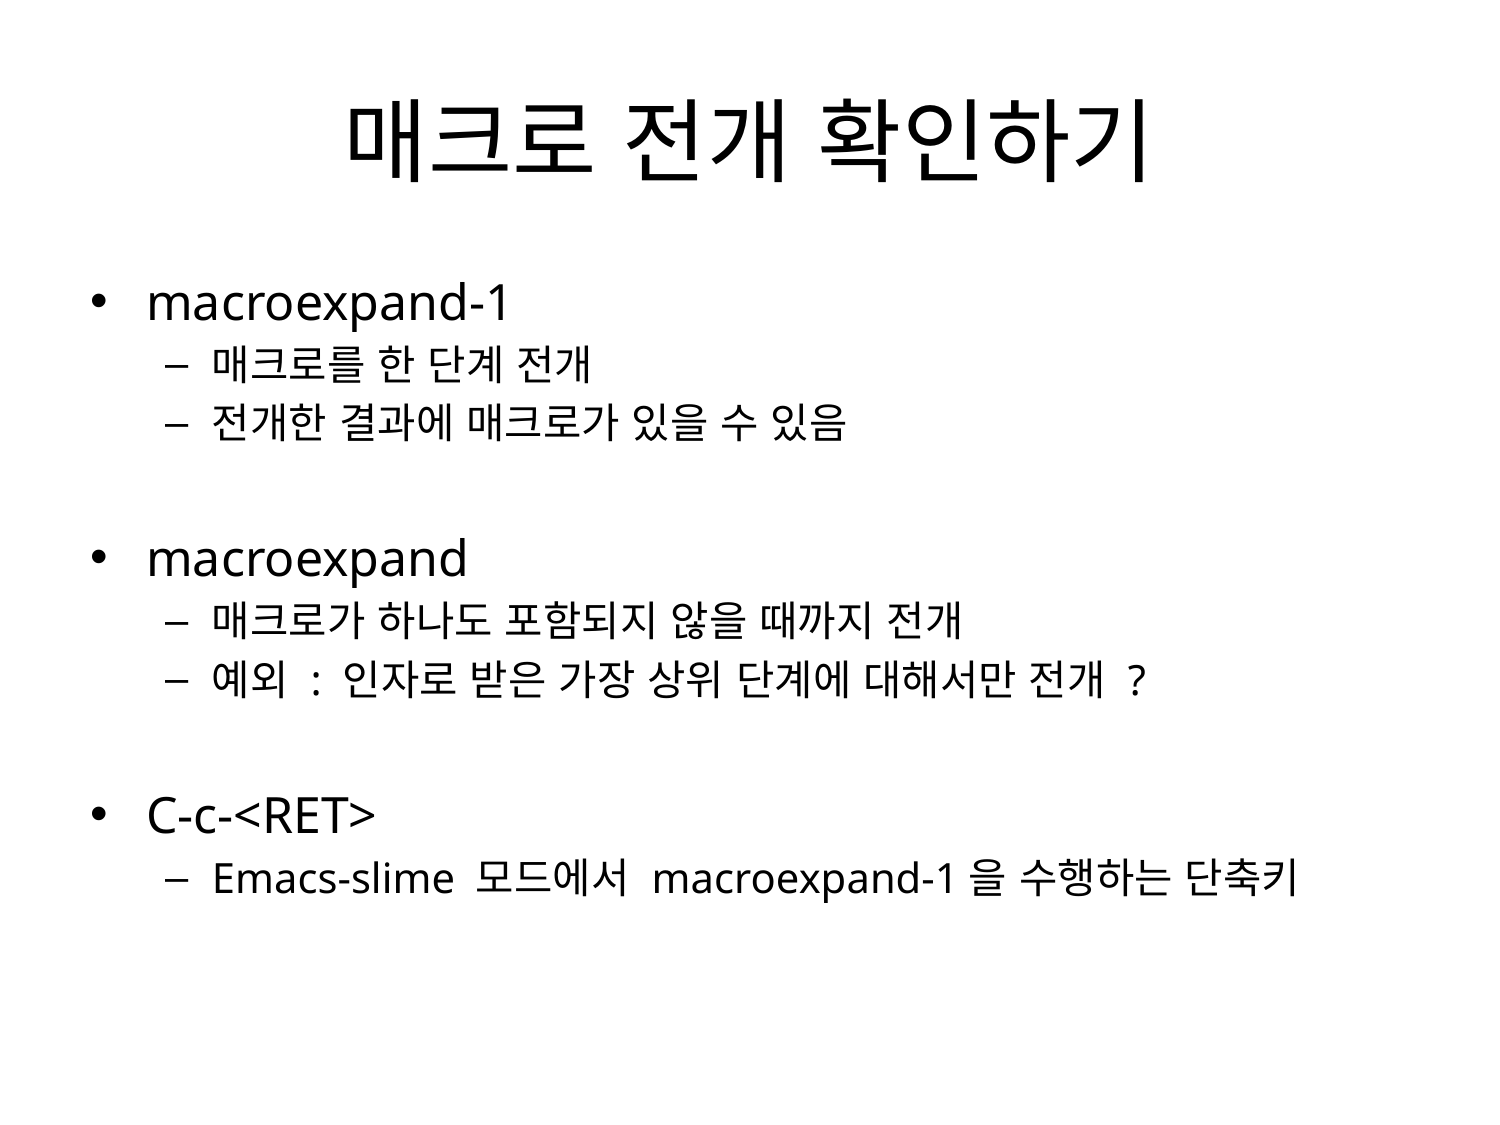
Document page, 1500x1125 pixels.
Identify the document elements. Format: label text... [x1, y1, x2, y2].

title 매크로 전개 확인하기 [75, 45, 1425, 233]
list macroexpand-1 매크로를 한 단계 전개 전개한 결과에 매크로가 있을 수 있음 macroexpand 매크로가 하나도 포함되지 않을 때까지 전개 예외 : 인자로 받은 가장 상위 단계에 대해서만 전개 ? C-c-<RET> Emacs-slime 모드에서 macroexpand-1을 수행하는 단축키 [75, 262, 1425, 1005]
